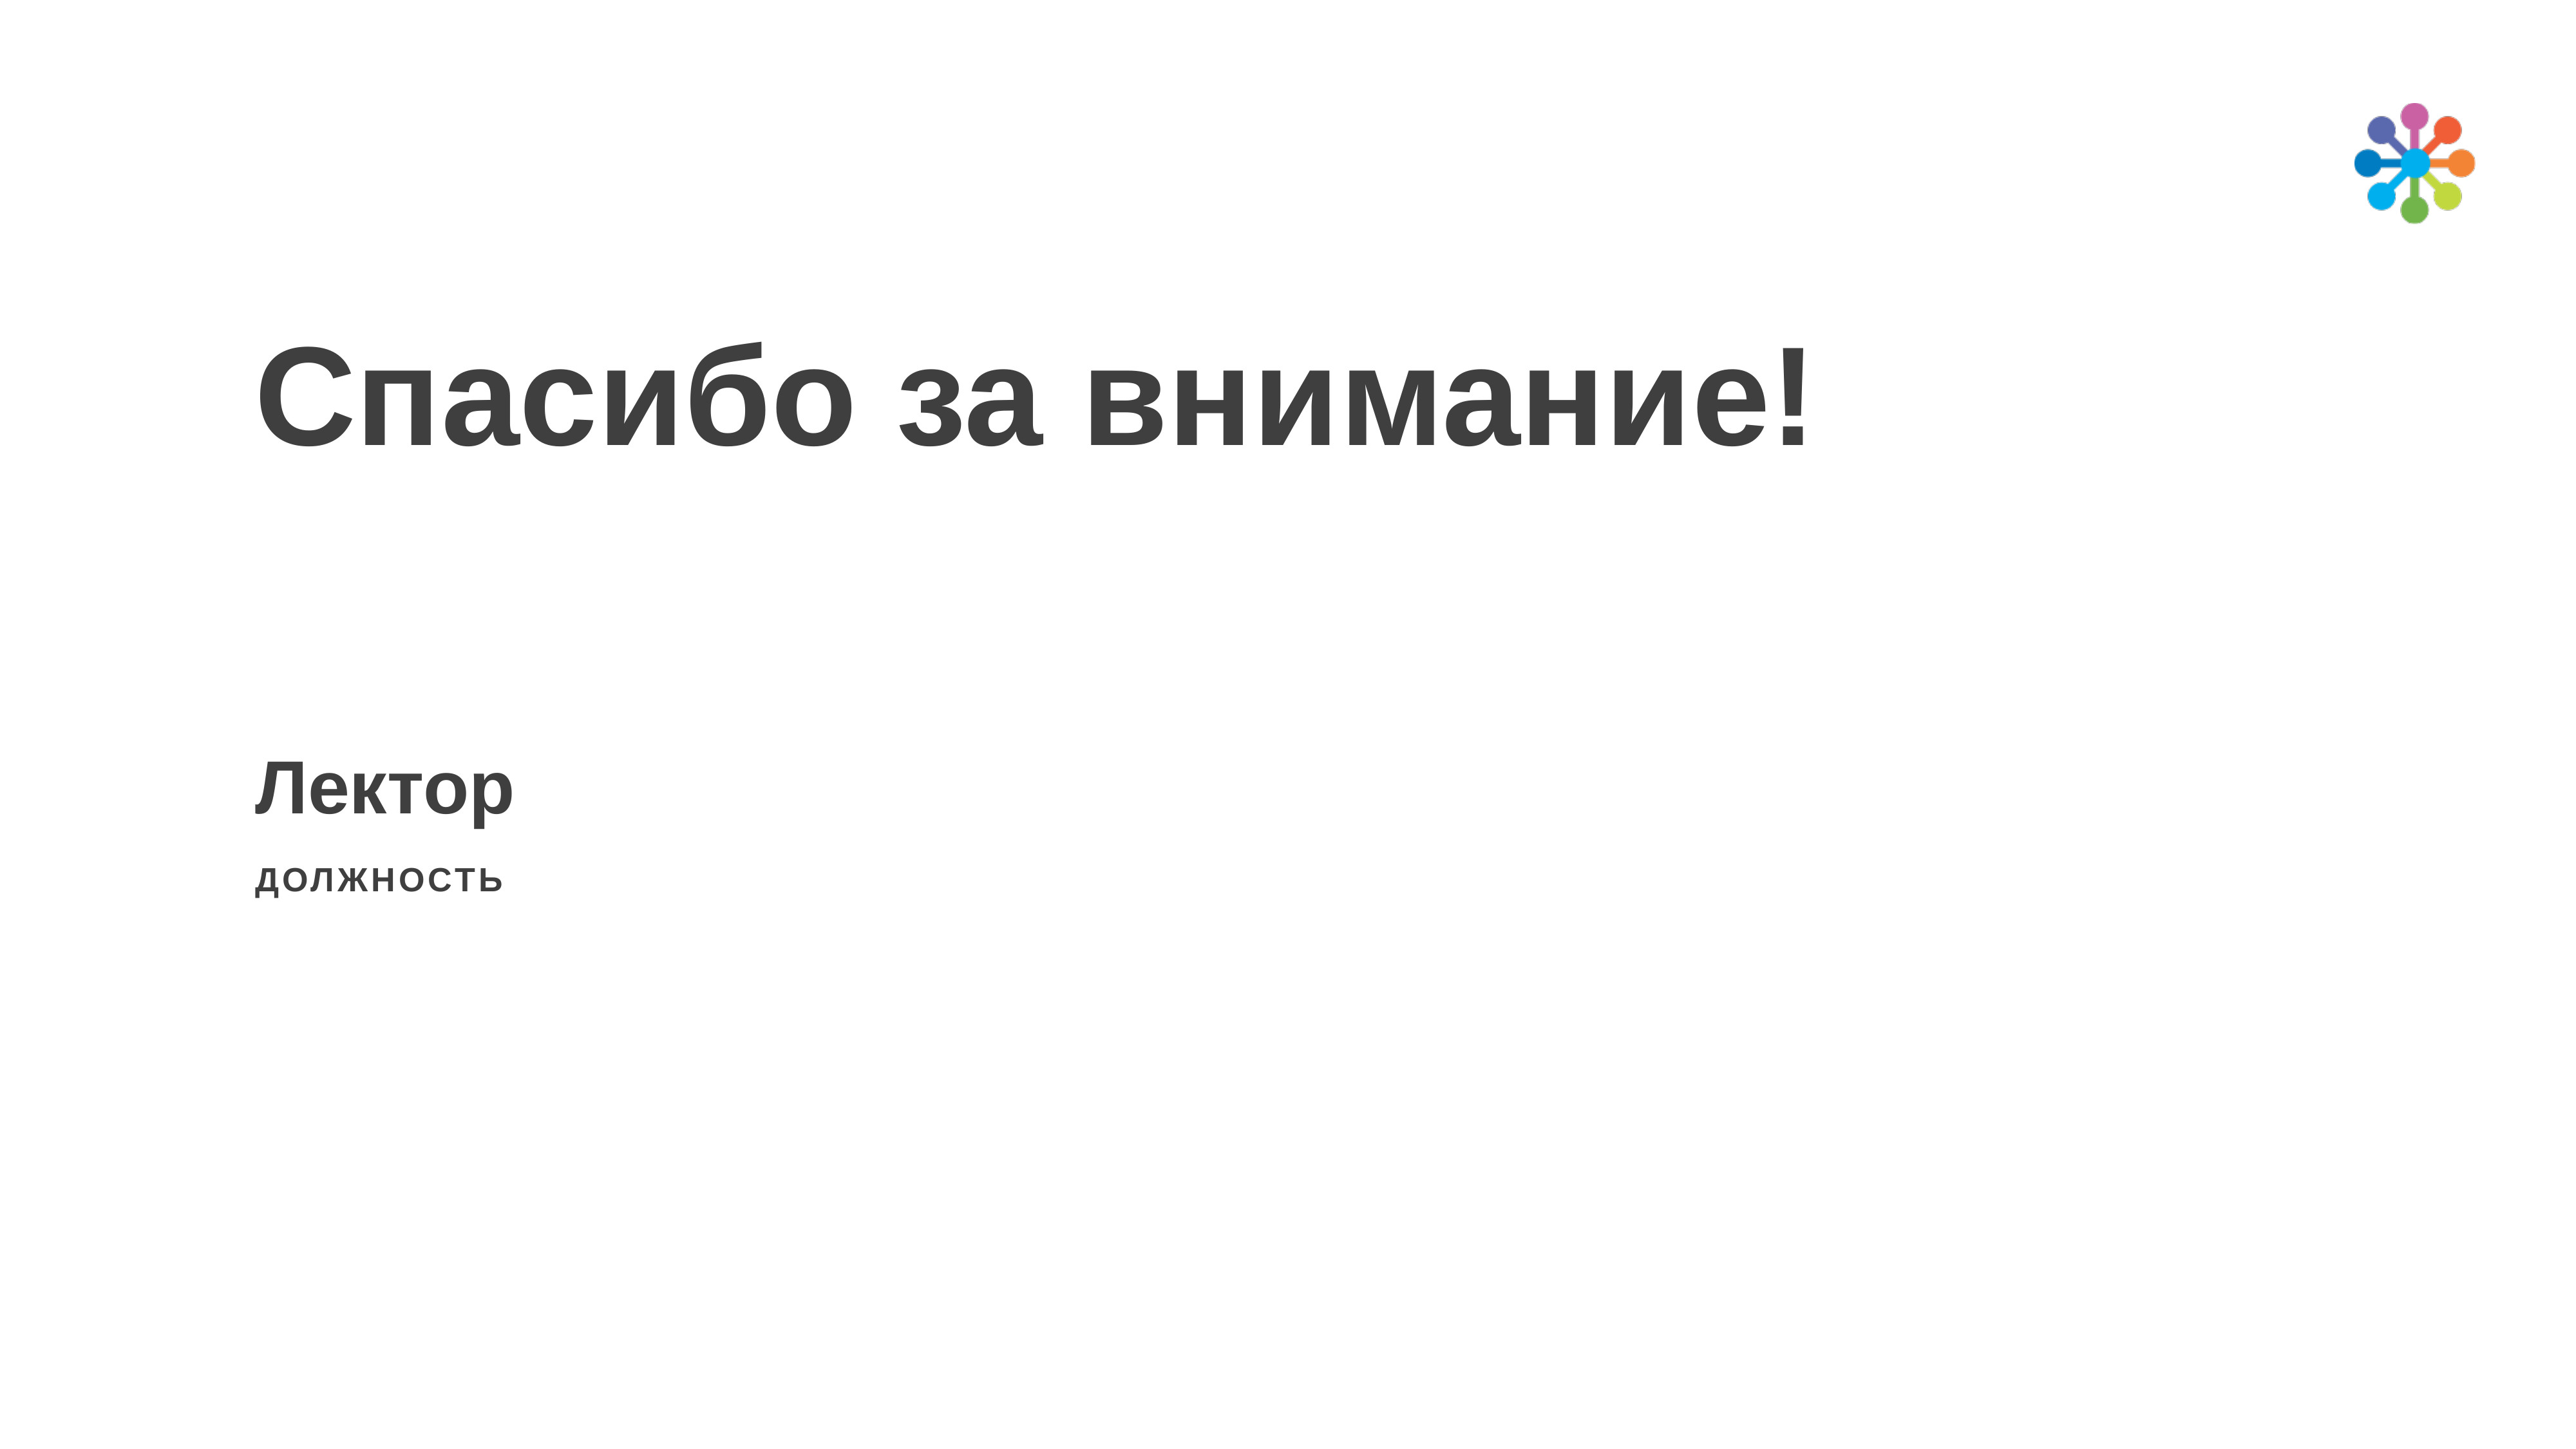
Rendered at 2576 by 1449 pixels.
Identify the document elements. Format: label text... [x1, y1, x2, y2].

picture [2354, 103, 2476, 225]
text_box Должность [249, 857, 1269, 904]
text_box Спасибо за внимание! [249, 331, 1828, 478]
text_box Лектор [249, 743, 1269, 836]
